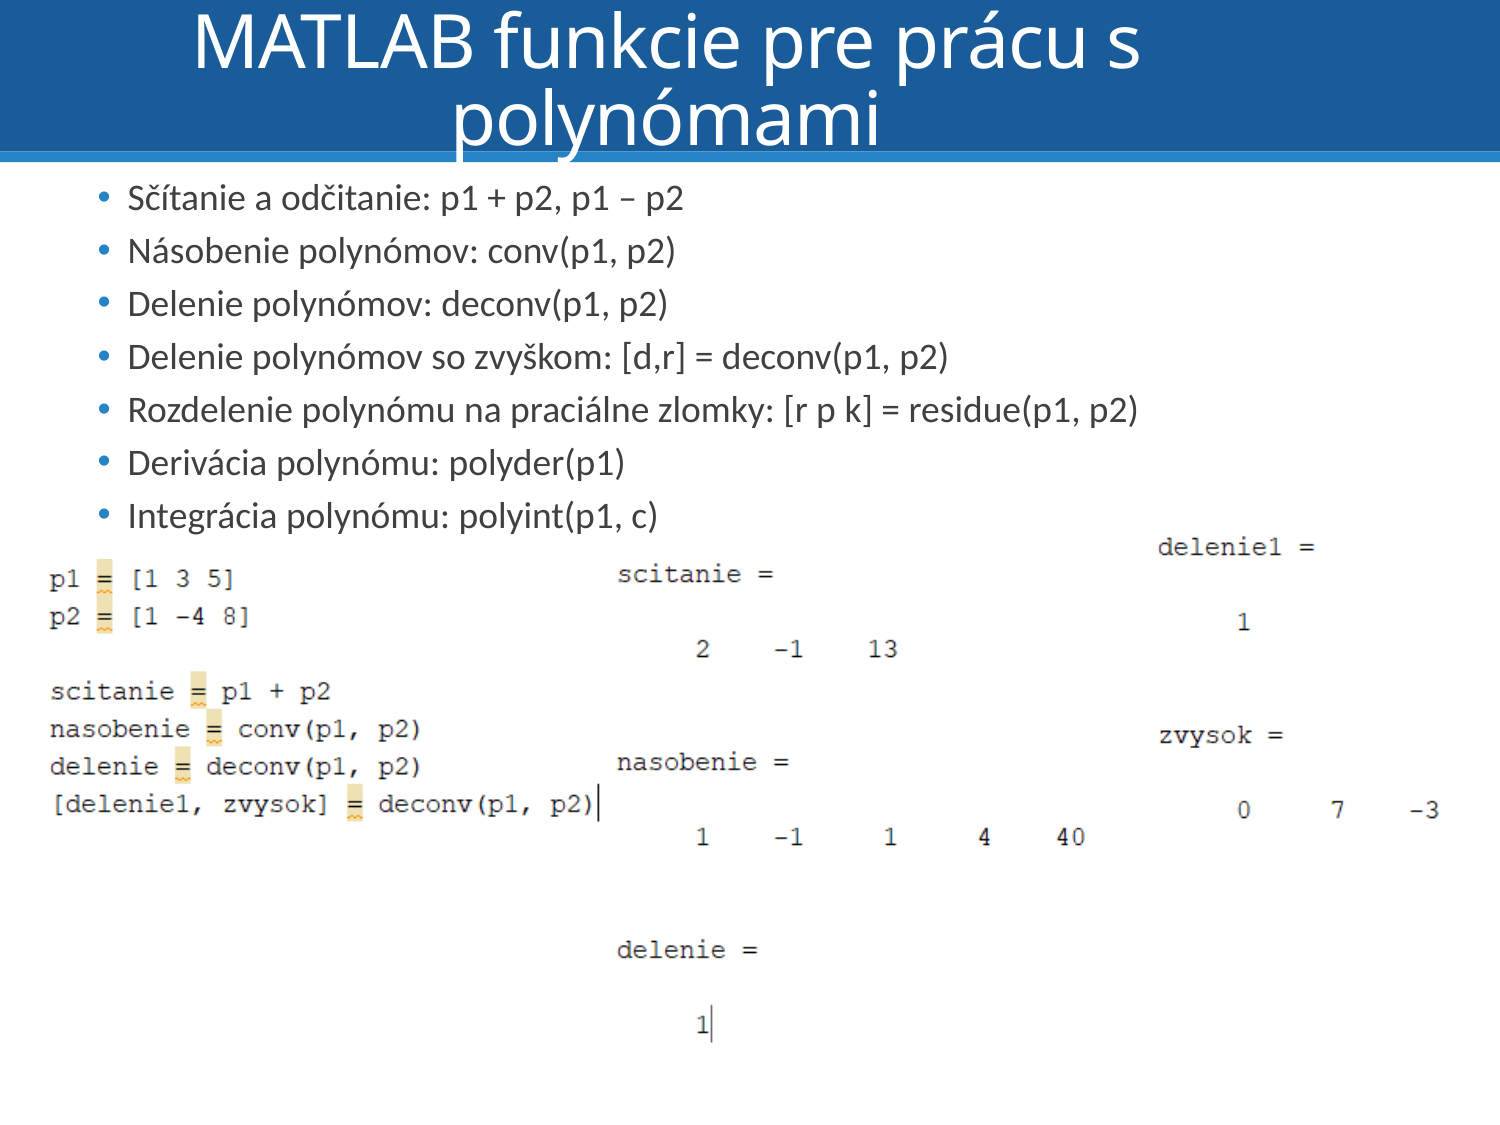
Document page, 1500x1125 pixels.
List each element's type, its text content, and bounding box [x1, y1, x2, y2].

list Sčítanie a odčitanie: p1 + p2, p1 – p2 Násobenie polynómov: conv(p1, p2) Delenie polynómov: deconv(p1, p2) Delenie polynómov so zvyškom: [d,r] = deconv(p1, p2) Rozdelenie polynómu na praciálne zlomky: [r p k] = residue(p1, p2) Derivácia polynómu: polyder(p1) Integrácia polynómu: polyint(p1, c) [64, 170, 1436, 1023]
picture [36, 558, 1110, 1071]
title MATLAB funkcie pre prácu s polynómami [0, 0, 1334, 146]
picture [1158, 535, 1456, 843]
